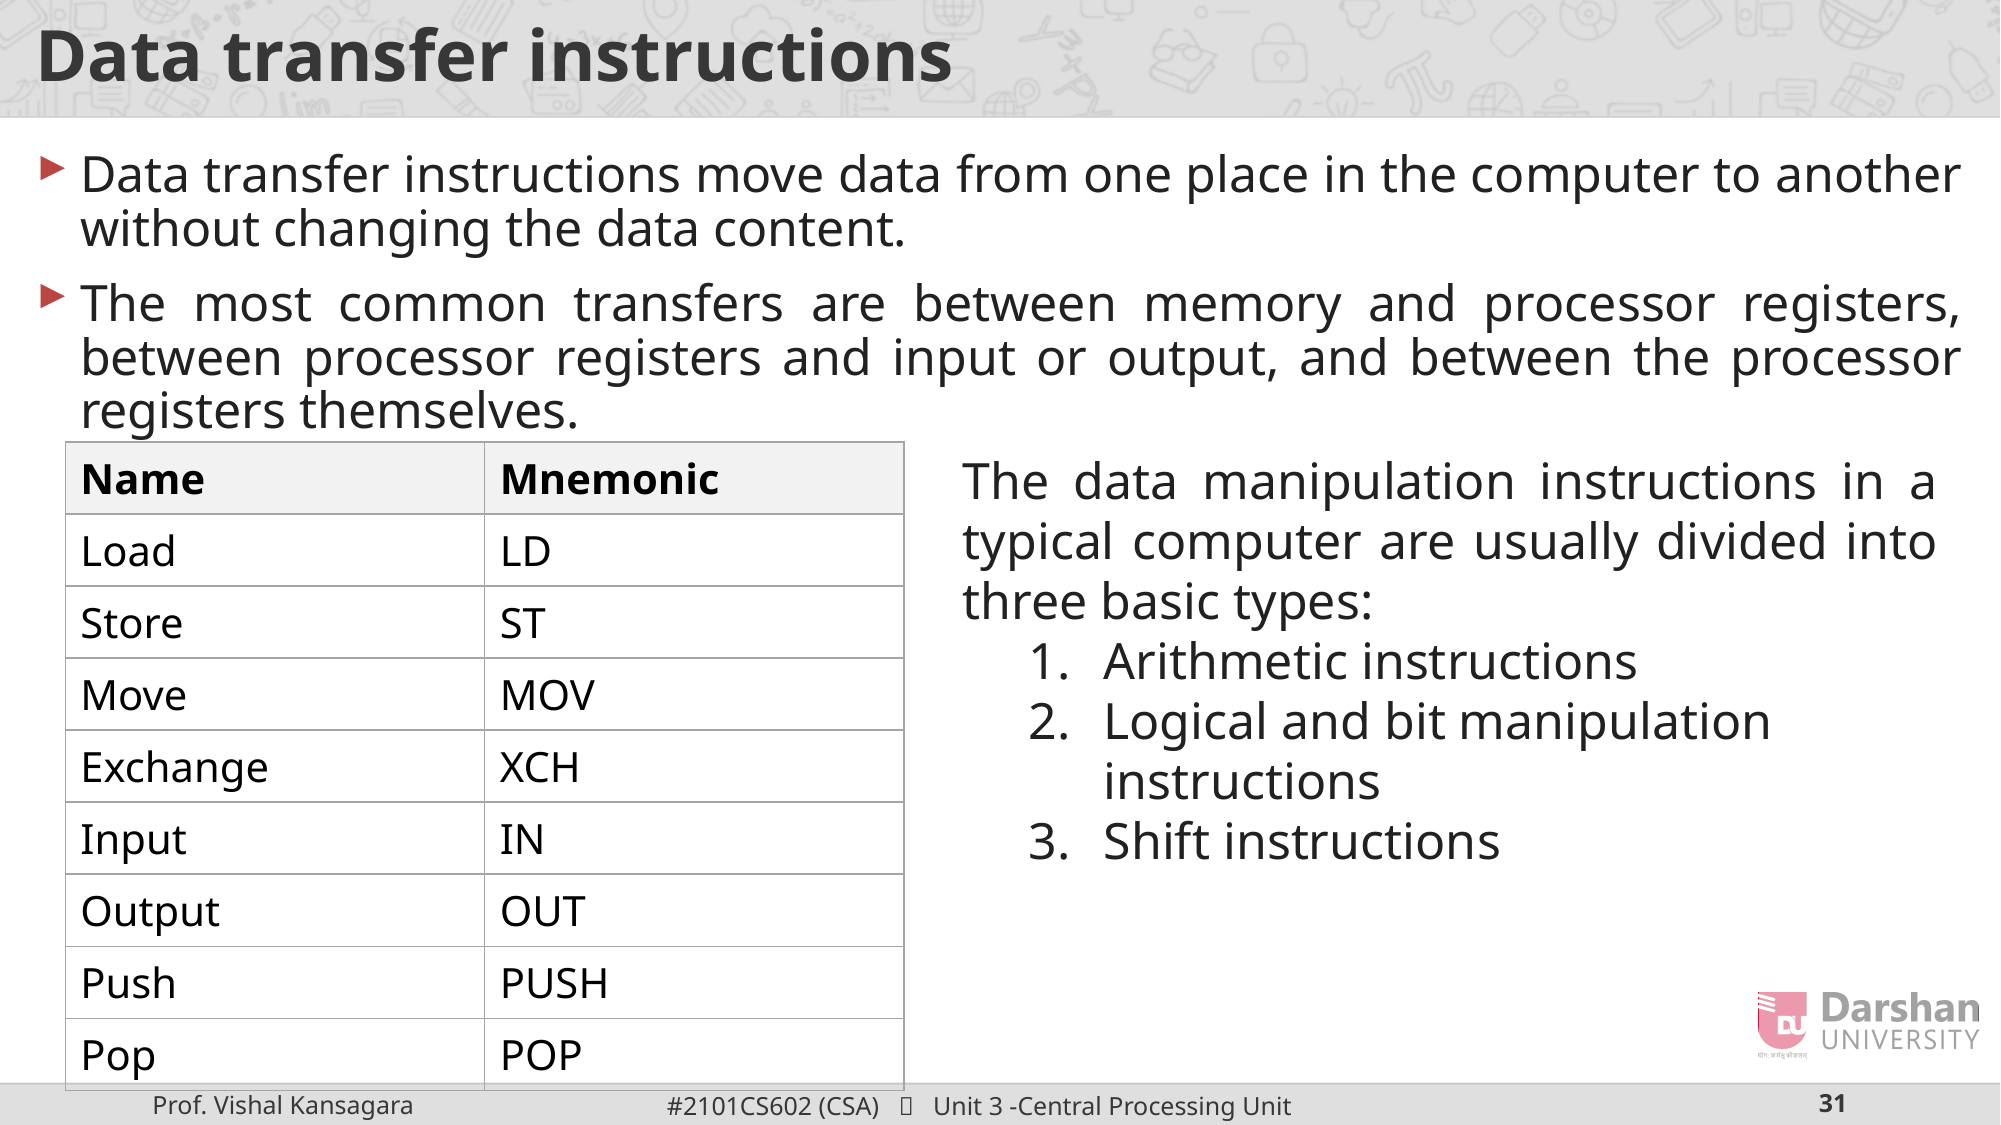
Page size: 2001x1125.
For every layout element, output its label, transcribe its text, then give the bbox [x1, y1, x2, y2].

table_cell Store [66, 587, 484, 657]
table_cell MOV [485, 659, 903, 729]
table_cell Exchange [66, 731, 484, 801]
table_cell Input [66, 803, 484, 873]
text_box 201 [1758, 992, 1979, 1059]
table_cell OUT [485, 875, 903, 946]
title Data transfer instructions [0, 0, 2000, 117]
table_header Mnemonic [485, 443, 903, 513]
table_cell Pop [66, 1019, 484, 1090]
table_cell PUSH [485, 947, 903, 1018]
text_box The data manipulation instructions in a typical computer are usually divided into three basic types: Arithmetic instructions Logical and bit manipulation instructions Shift instructions [948, 441, 1954, 877]
table_cell IN [485, 803, 903, 873]
table_header Name [66, 443, 484, 513]
table_cell ST [485, 587, 903, 657]
table_cell LD [485, 515, 903, 585]
list Data transfer instructions move data from one place in the computer to another without changing the data content. The most common transfers are between memory and processor registers, between processor registers and input or output, and between the processor registers themselves. [21, 141, 1979, 442]
table_cell XCH [485, 731, 903, 801]
table_cell Push [66, 947, 484, 1018]
table_cell Load [66, 515, 484, 585]
table_cell Move [66, 659, 484, 729]
table_cell Output [66, 875, 484, 946]
table_cell POP [485, 1019, 903, 1090]
